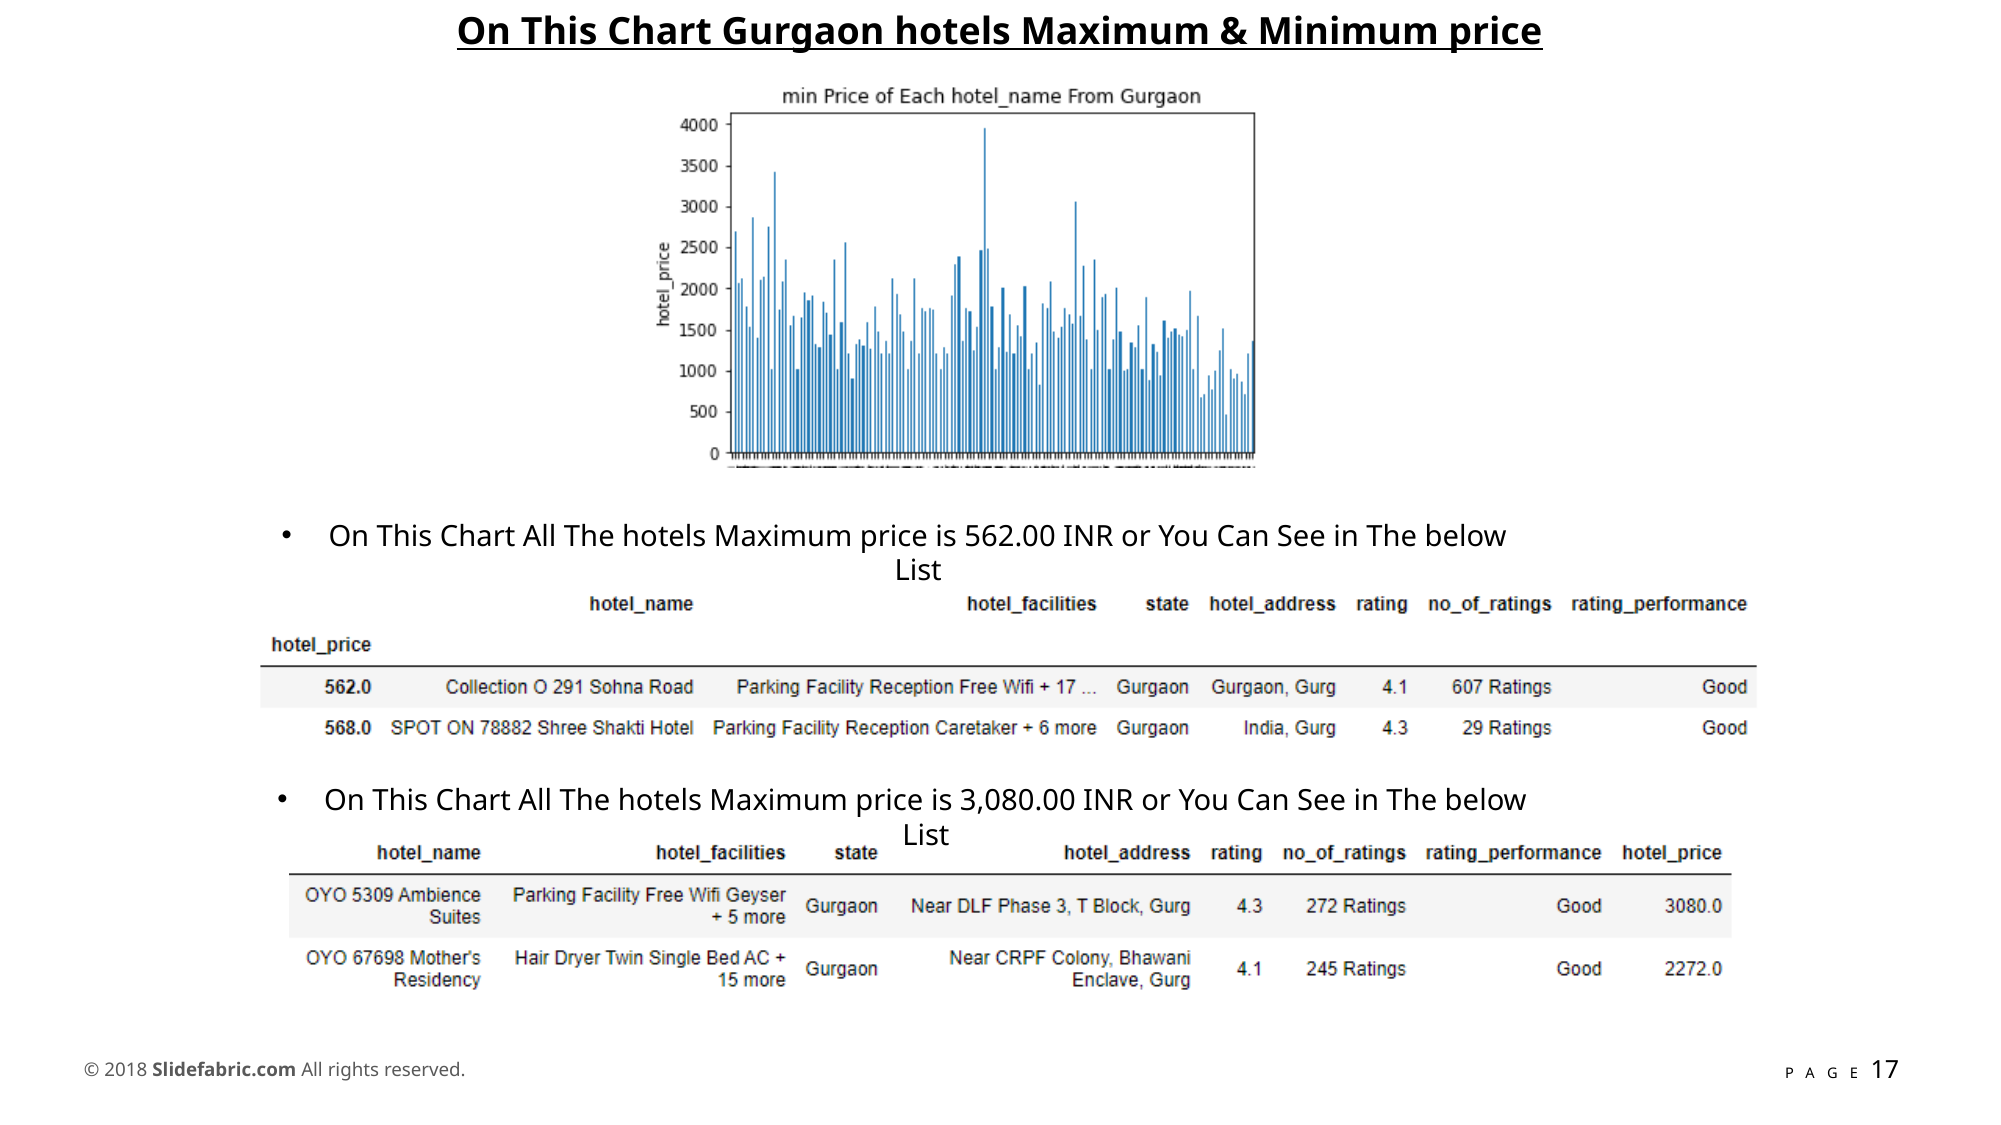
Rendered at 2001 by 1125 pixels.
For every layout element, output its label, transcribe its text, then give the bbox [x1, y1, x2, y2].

picture [289, 825, 1749, 1015]
text_box On This Chart All The hotels Maximum price is 562.00 INR or You Can See in The below List [245, 509, 1544, 584]
text_box On This Chart All The hotels Maximum price is 3,080.00 INR or You Can See in The below List [251, 774, 1554, 859]
picture [245, 584, 1793, 774]
picture [638, 72, 1293, 468]
text_box On This Chart Gurgaon hotels Maximum & Minimum price [356, 0, 1644, 60]
